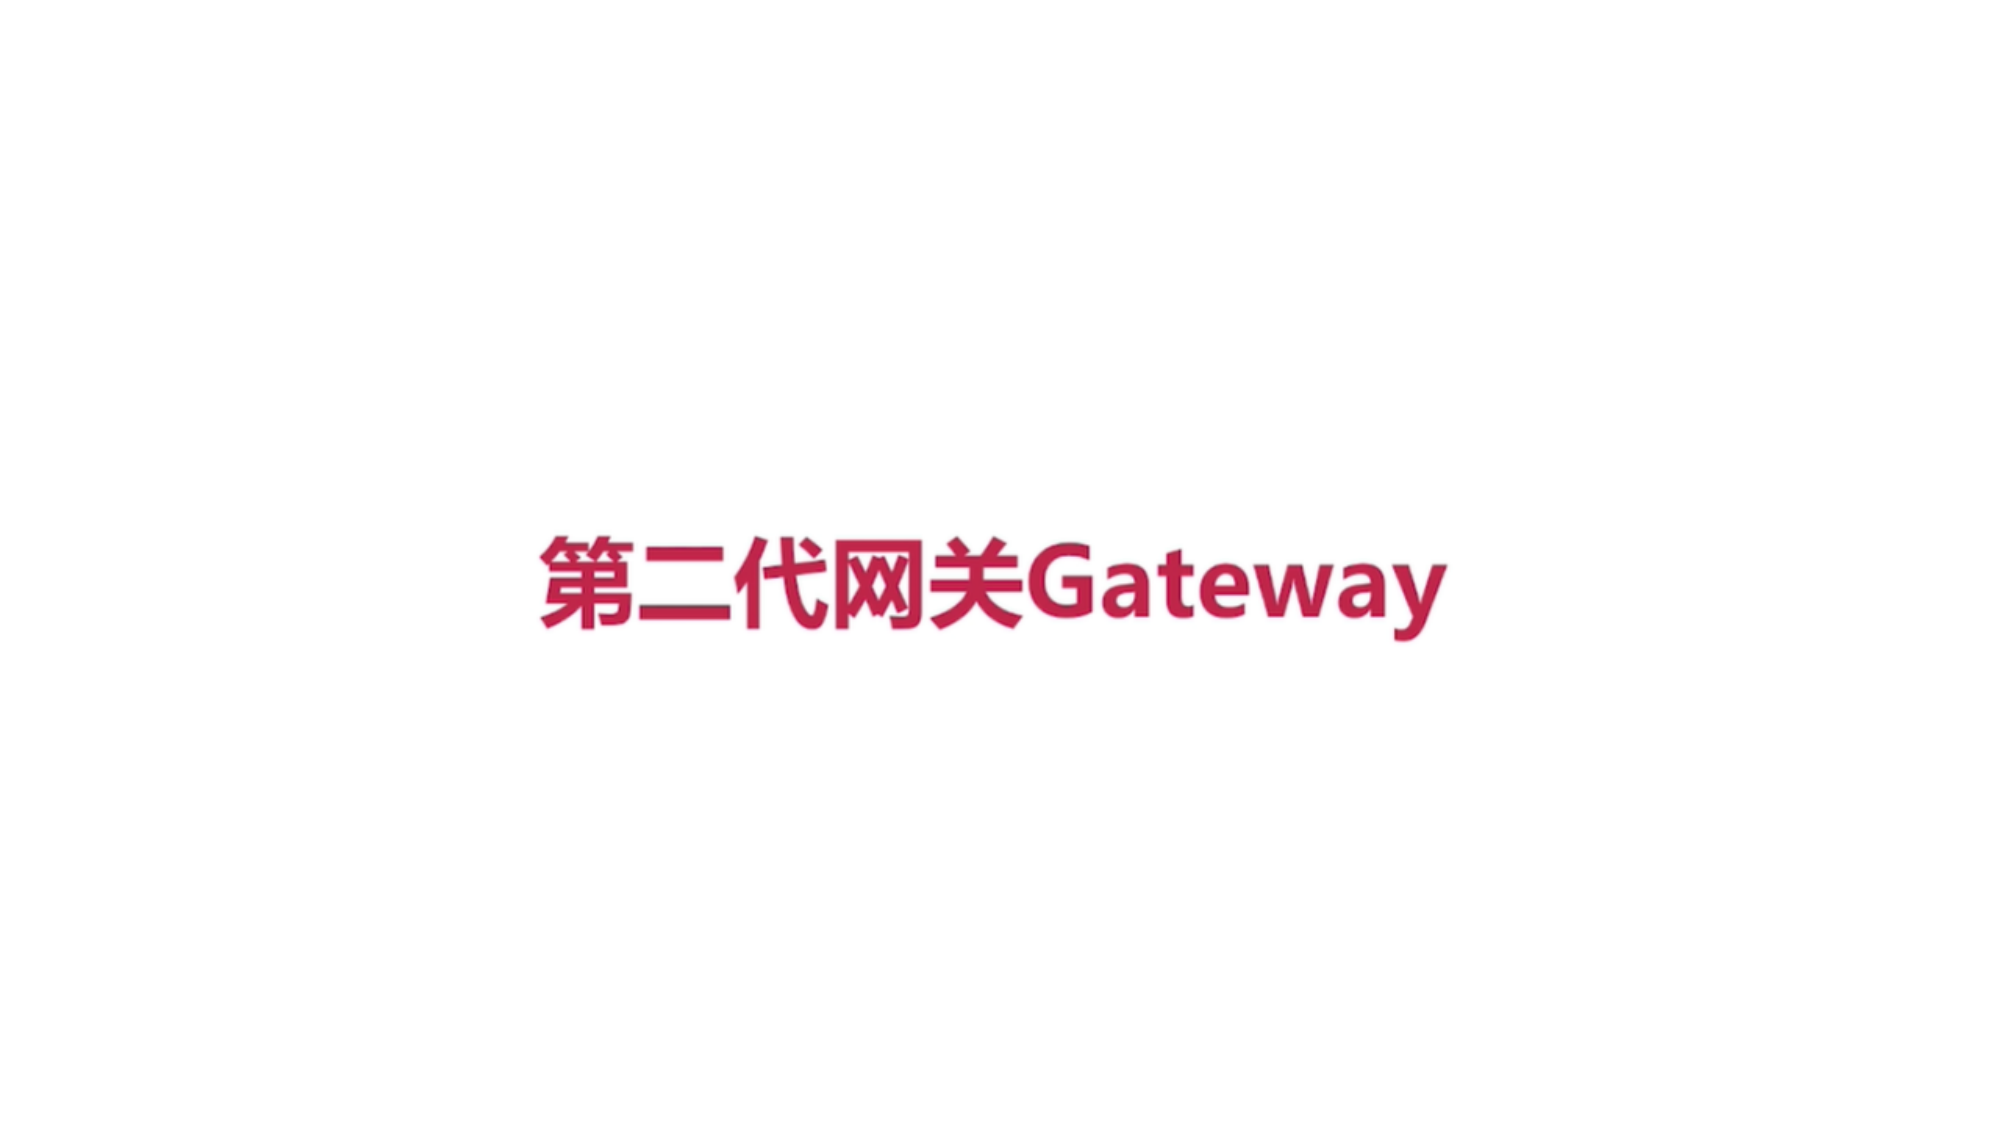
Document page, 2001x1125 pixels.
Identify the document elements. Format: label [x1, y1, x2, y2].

picture [360, 360, 1640, 765]
